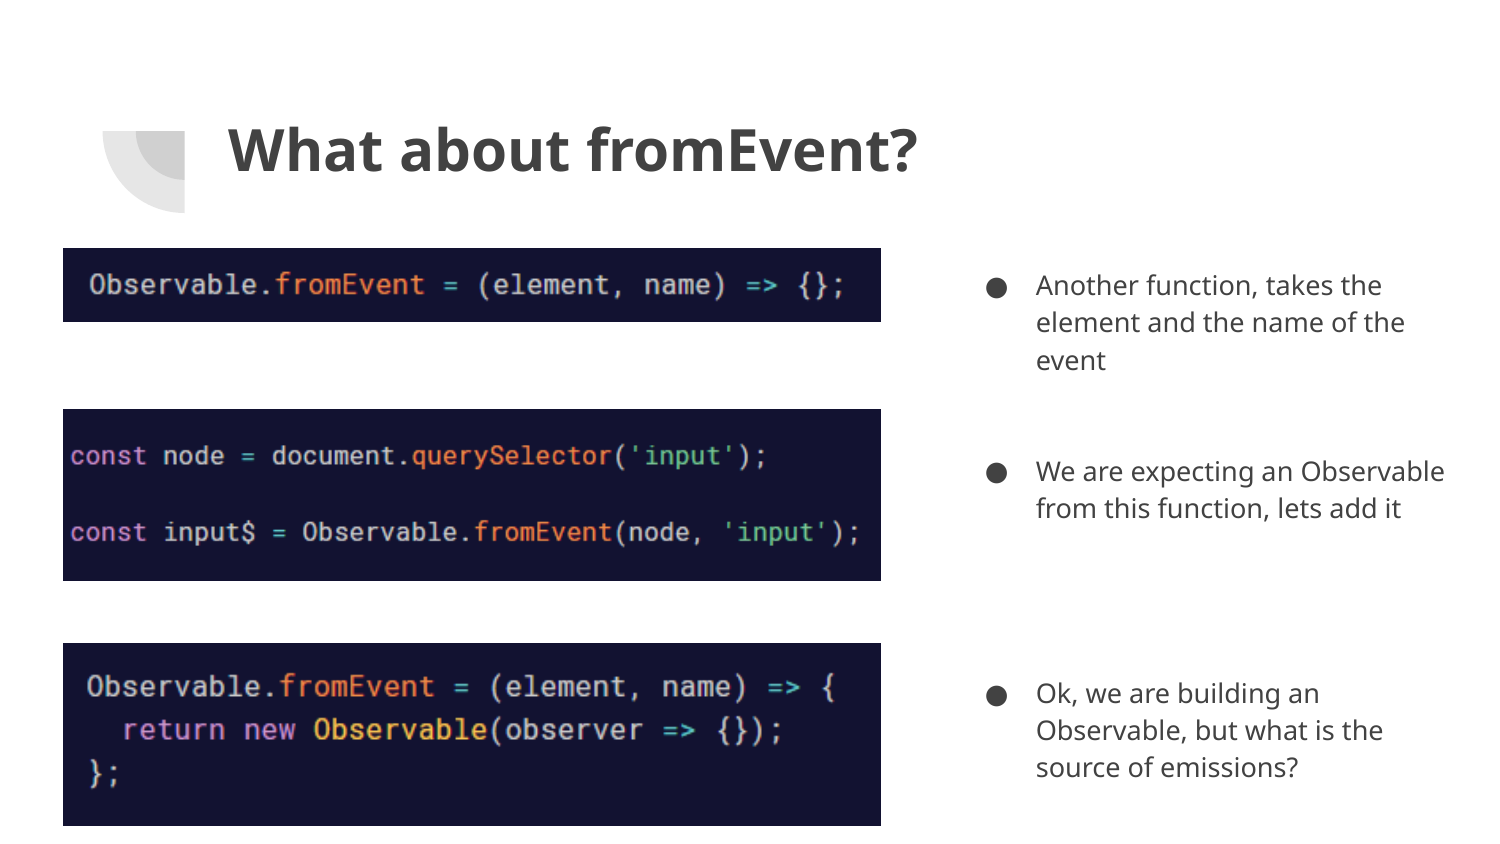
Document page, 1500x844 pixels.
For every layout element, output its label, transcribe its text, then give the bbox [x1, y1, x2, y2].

picture [63, 643, 881, 826]
picture [63, 247, 881, 322]
picture [63, 409, 881, 581]
list Another function, takes the element and the name of the event We are expecting an Observable from this function, lets add it Ok, we are building an Observable, but what is the source of emissions? [945, 248, 1483, 826]
title What about fromEvent? [213, 98, 1368, 192]
